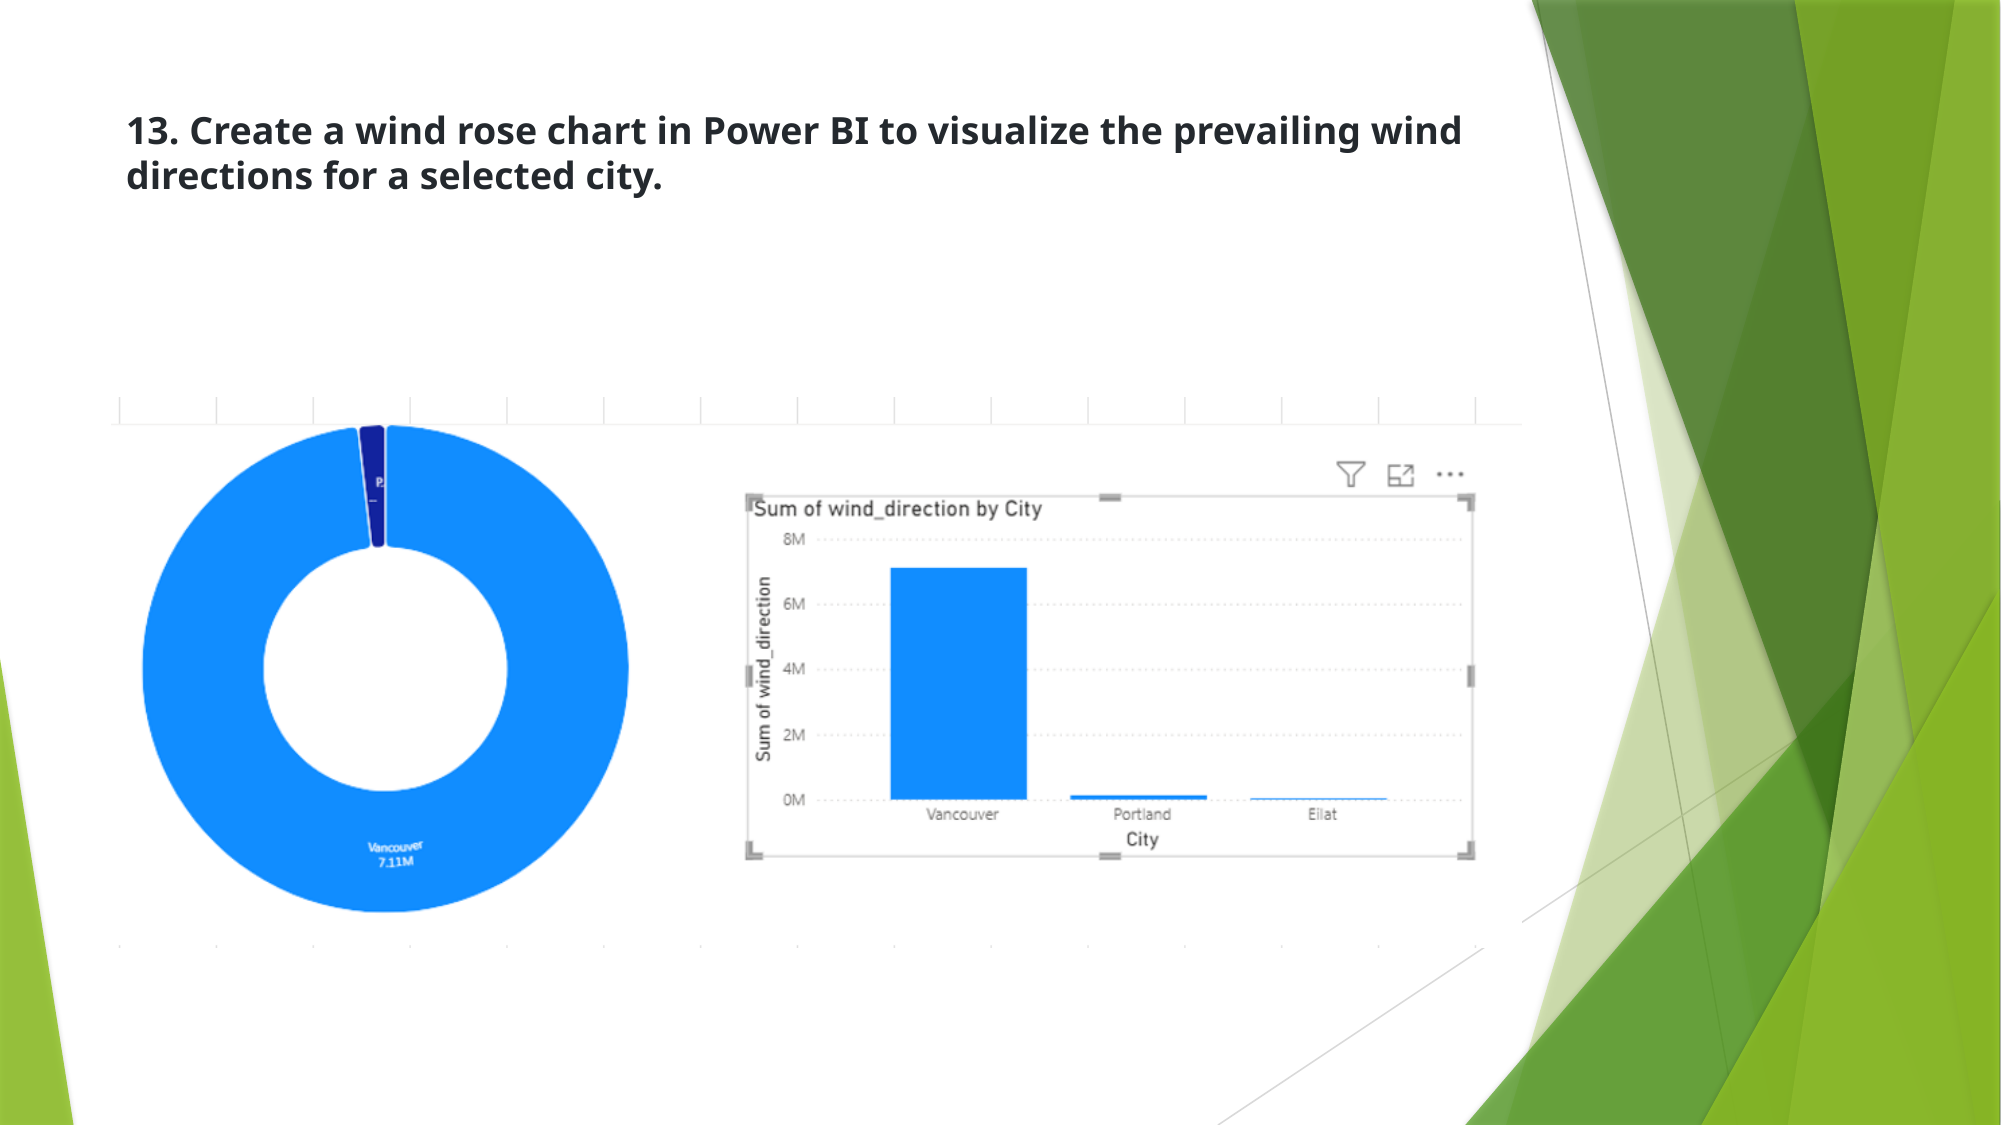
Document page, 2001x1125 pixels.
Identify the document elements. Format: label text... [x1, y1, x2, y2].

title 13. Create a wind rose chart in Power BI to visualize the prevailing wind directions for a selected city. [111, 99, 1522, 317]
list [110, 397, 1522, 949]
